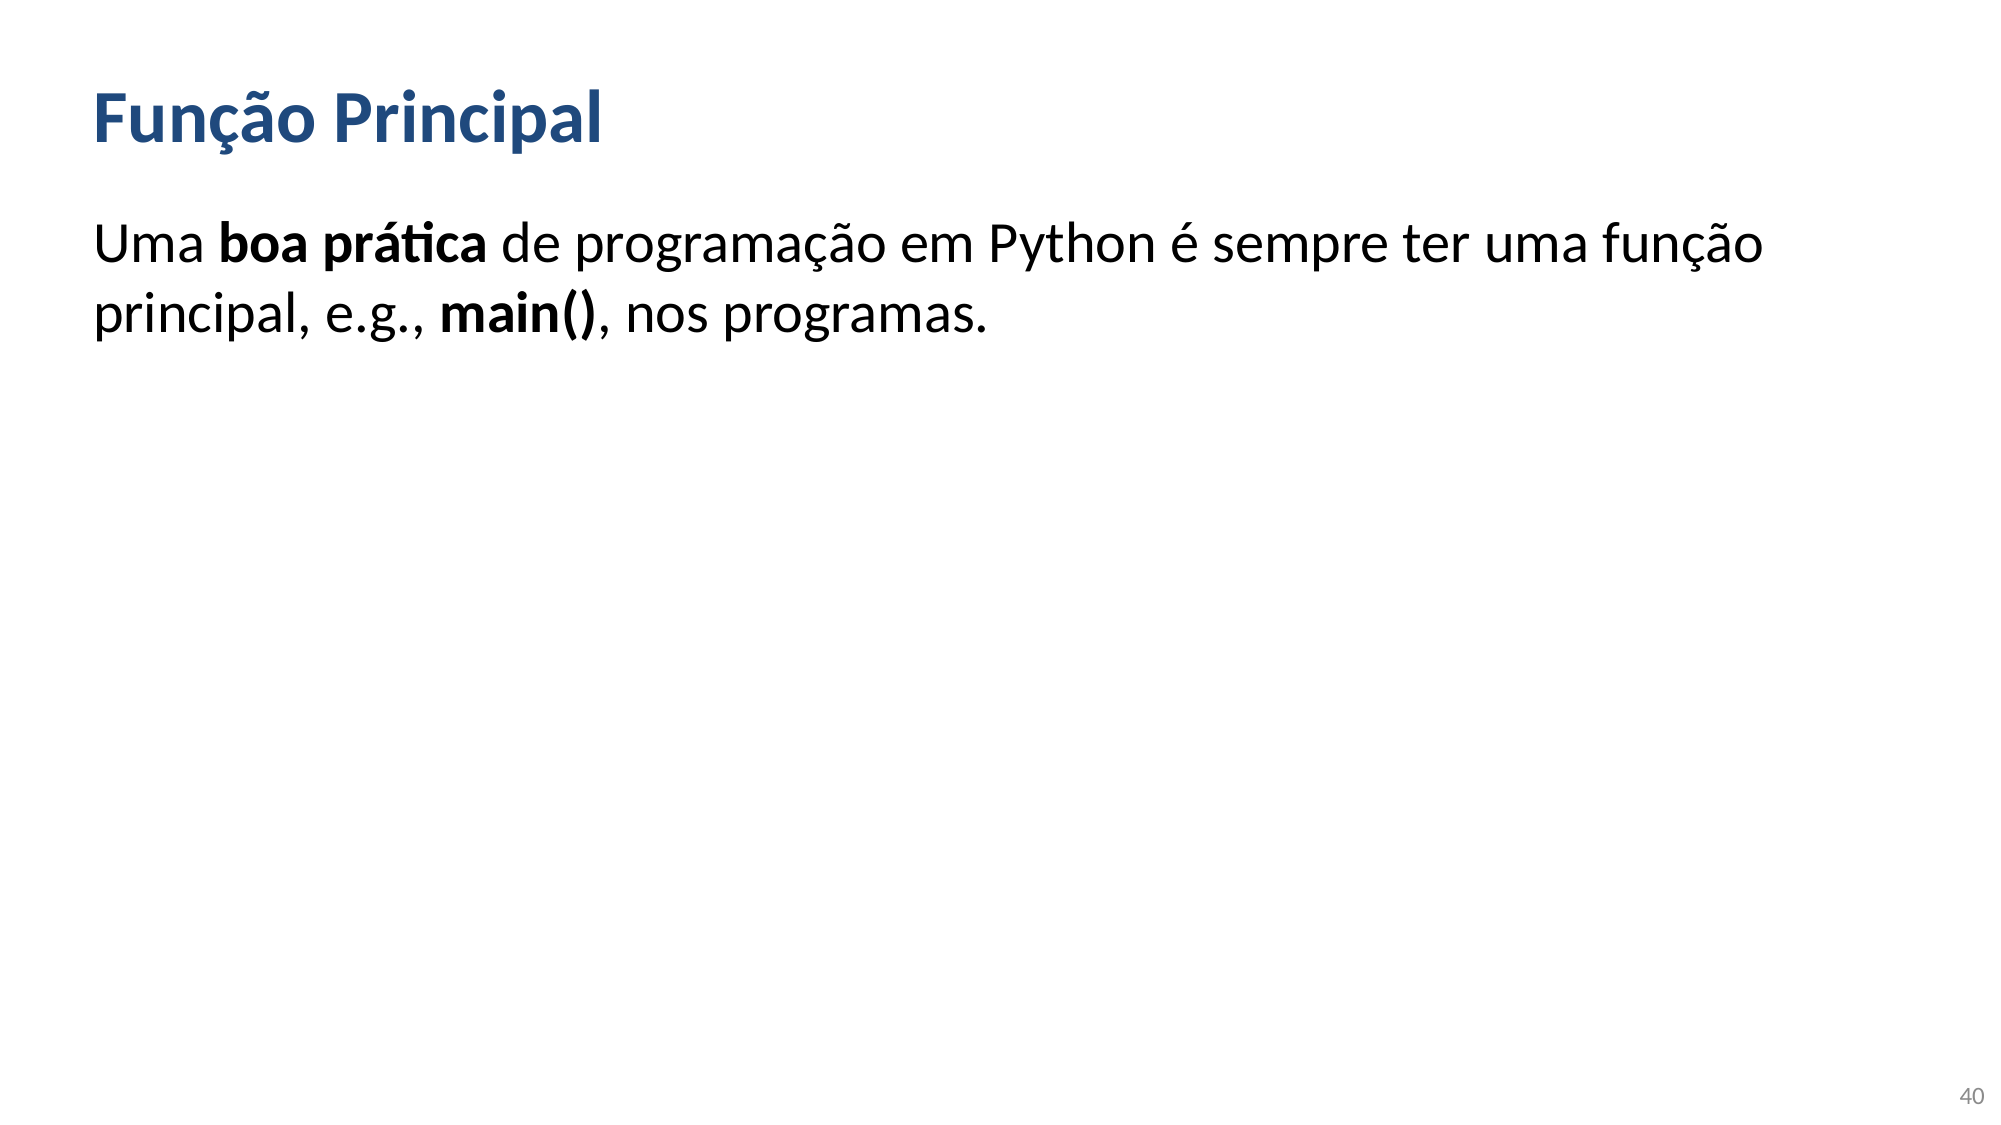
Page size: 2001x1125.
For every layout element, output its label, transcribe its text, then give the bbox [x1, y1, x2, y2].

list Uma boa prática de programação em Python é sempre ter uma função principal, e.g., main(), nos programas. [78, 196, 1909, 381]
title Função Principal [78, 19, 1665, 196]
text_box 40 [1650, 1065, 2000, 1125]
